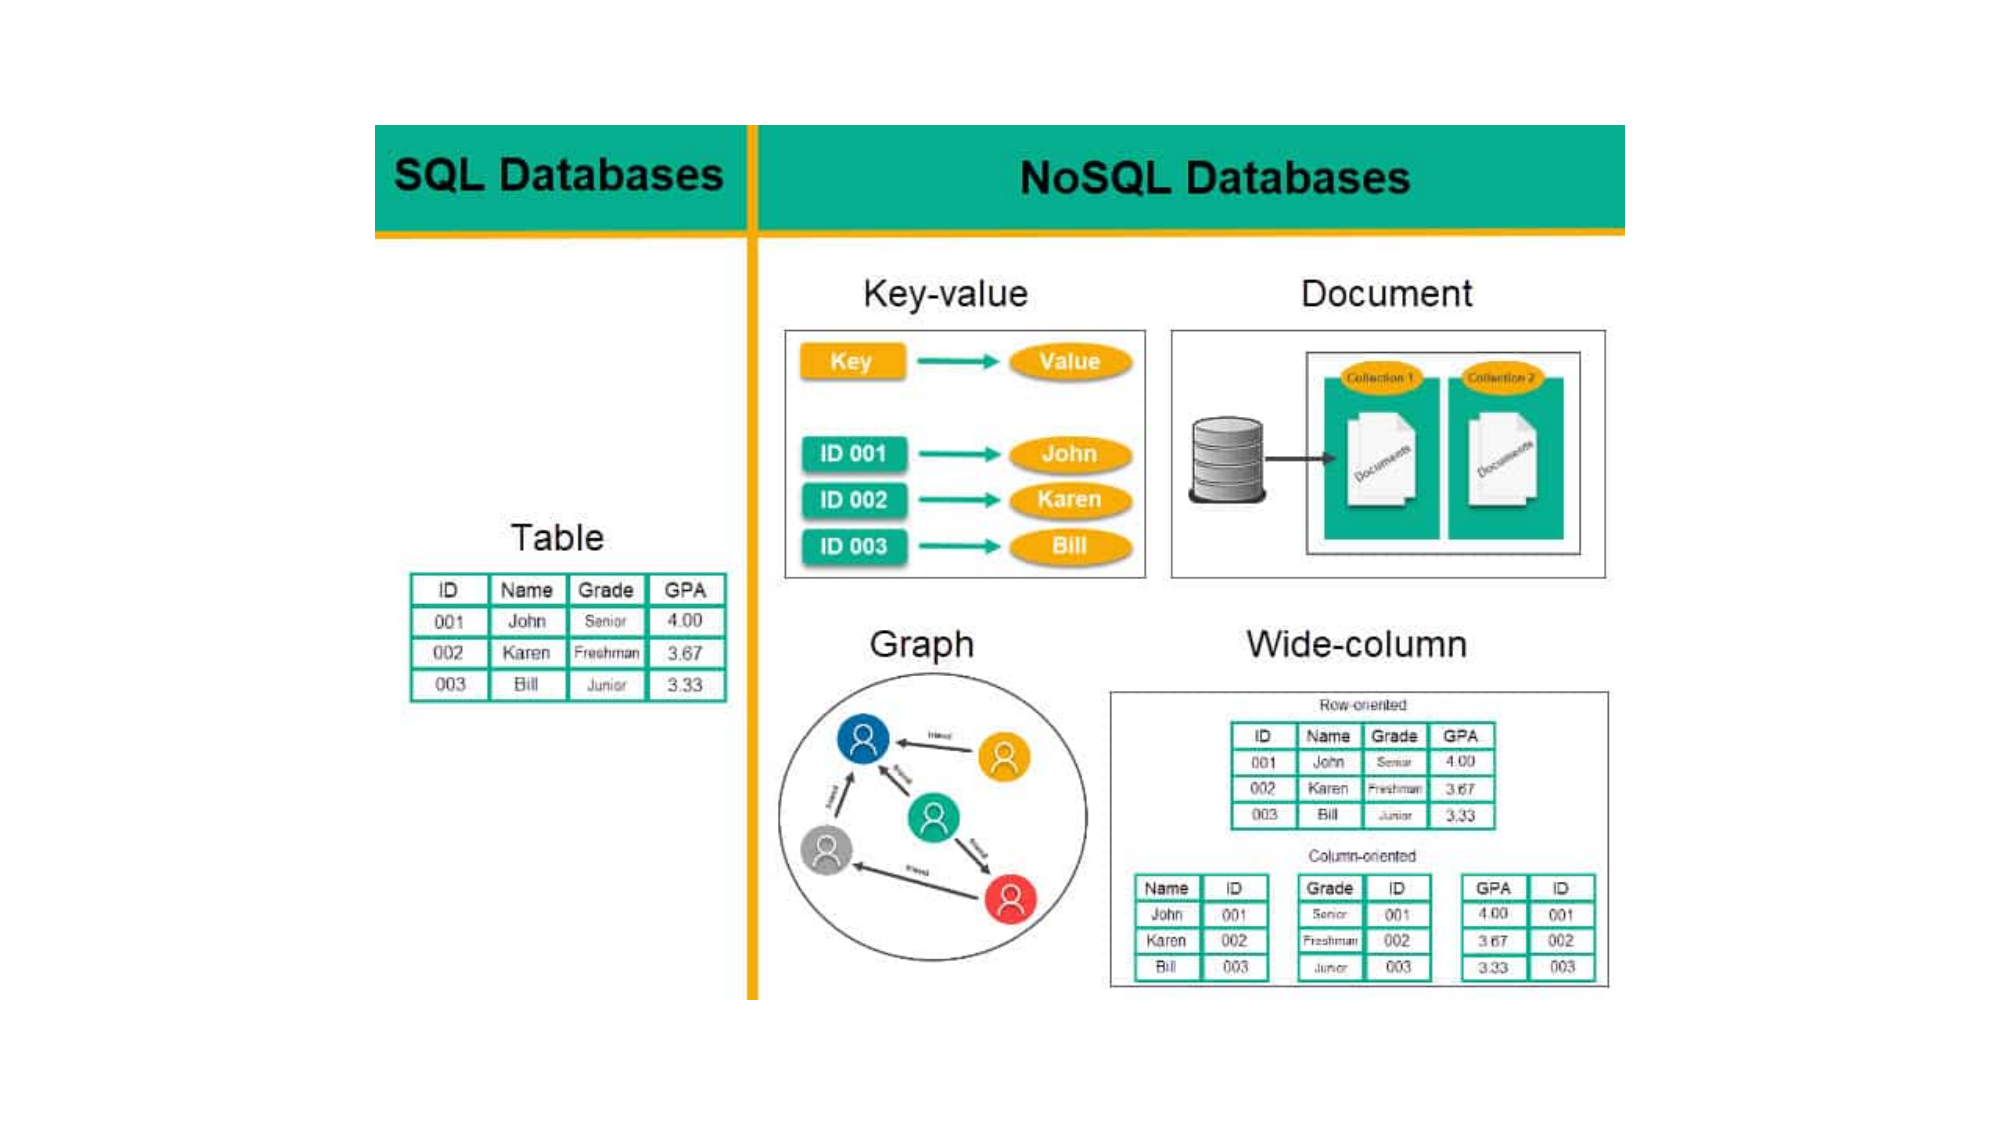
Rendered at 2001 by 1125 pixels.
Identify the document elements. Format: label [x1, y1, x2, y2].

picture [375, 125, 1625, 1000]
